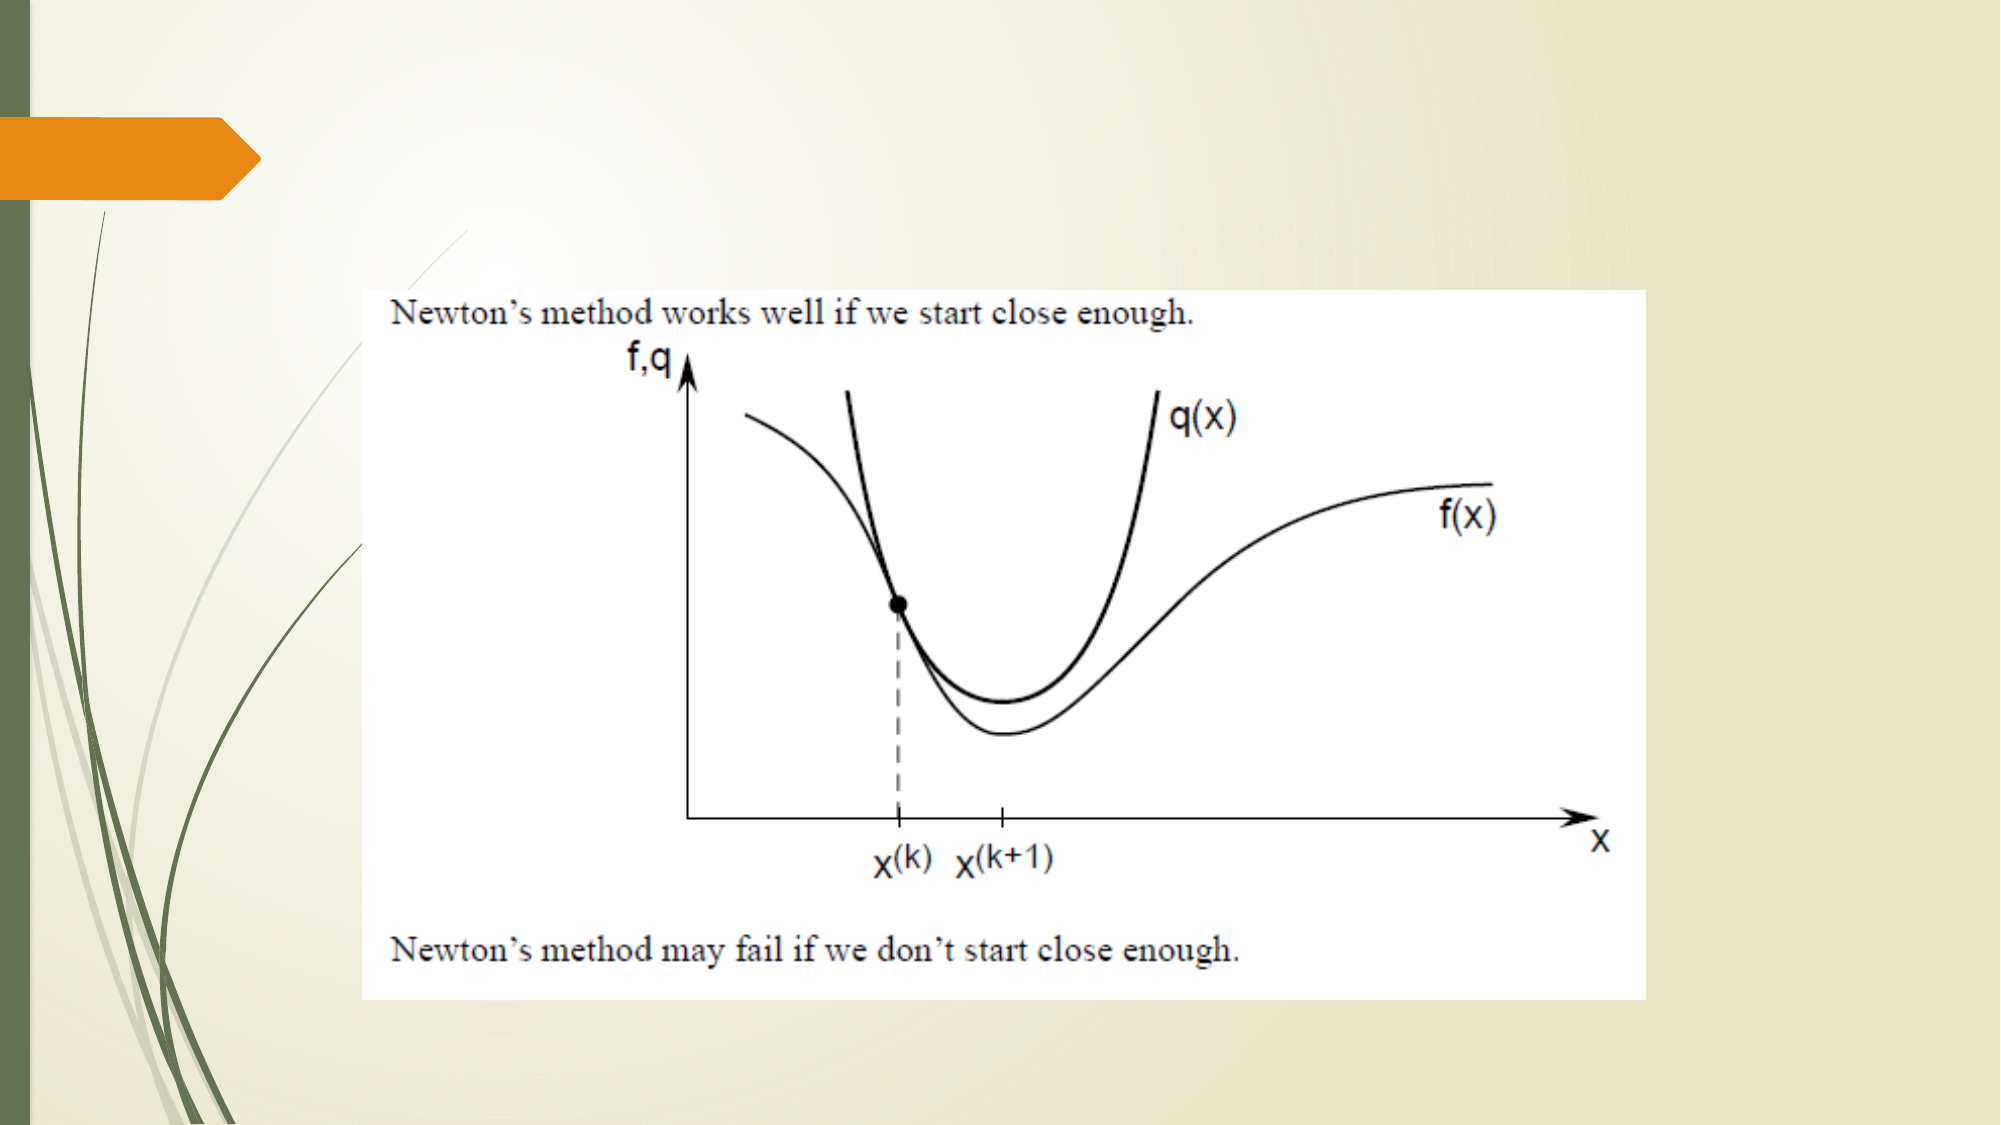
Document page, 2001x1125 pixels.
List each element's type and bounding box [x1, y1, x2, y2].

picture [361, 290, 1647, 1000]
